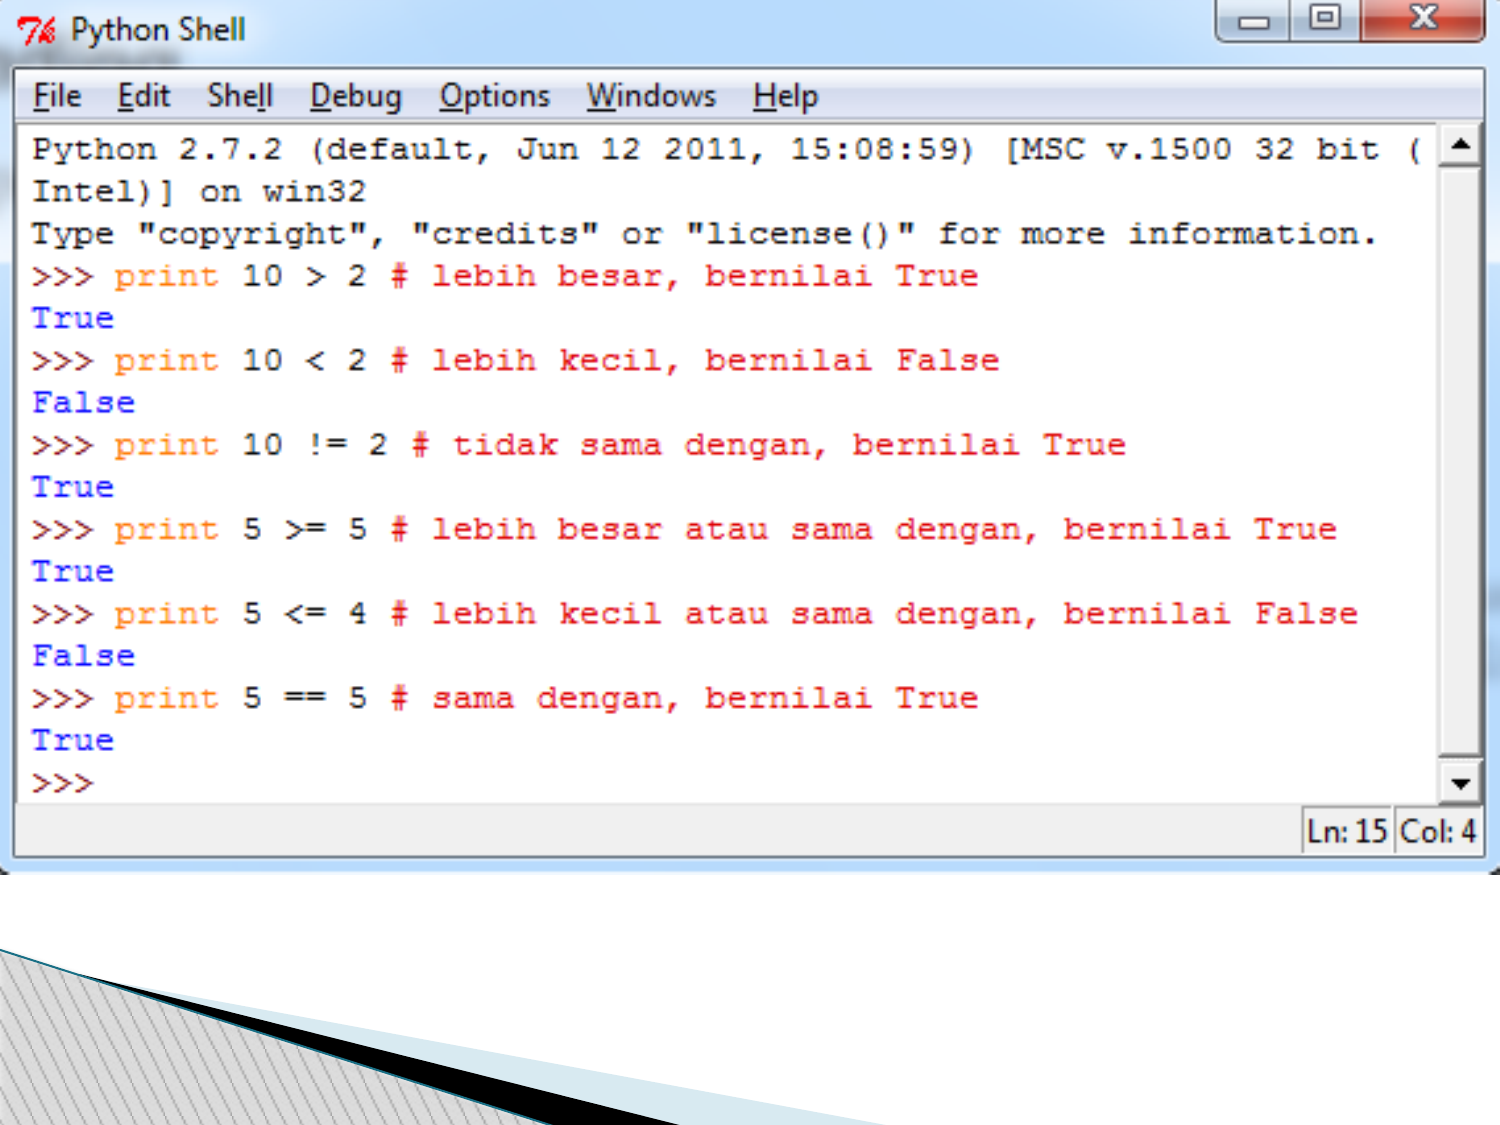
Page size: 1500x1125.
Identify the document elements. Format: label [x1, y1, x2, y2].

picture [0, 0, 1500, 876]
